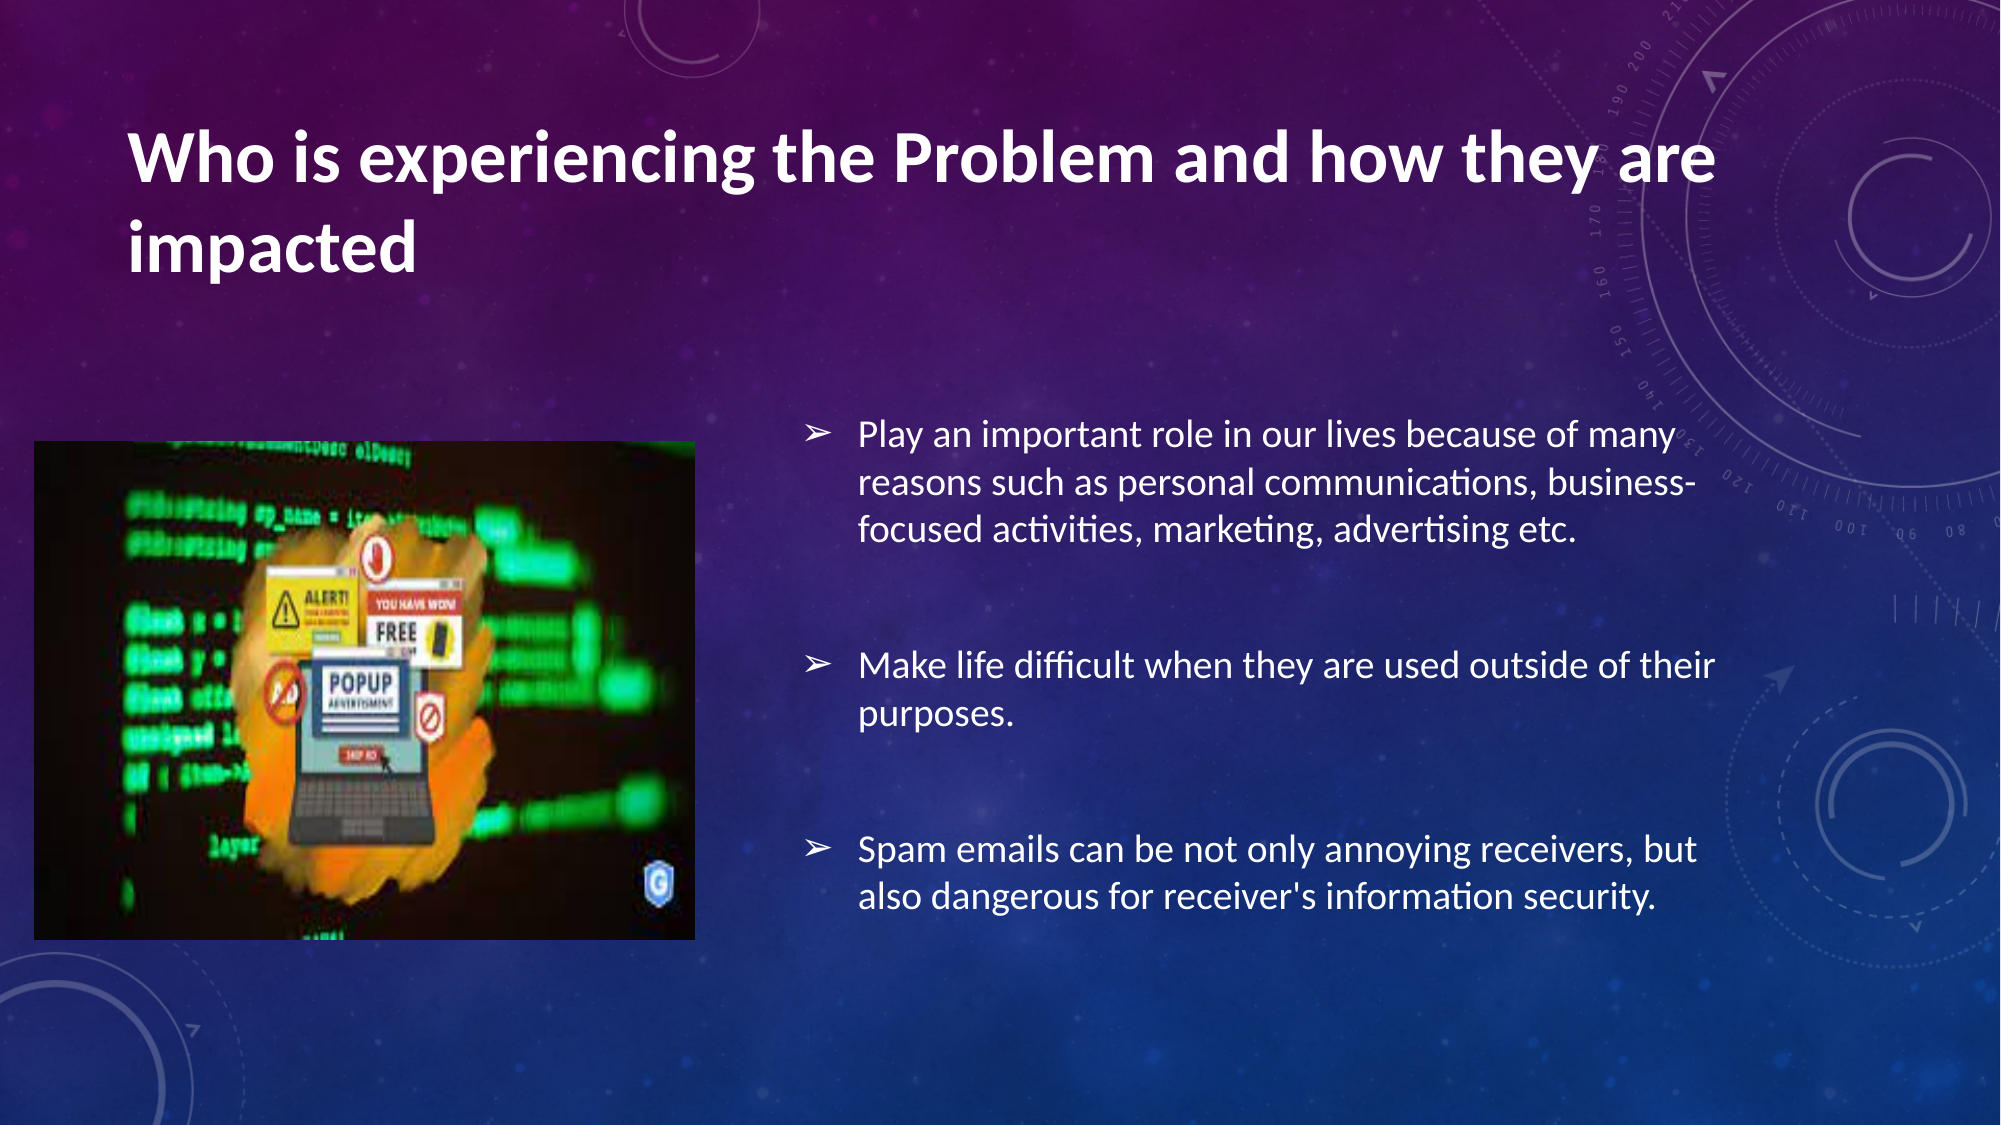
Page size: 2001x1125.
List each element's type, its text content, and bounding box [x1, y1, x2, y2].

picture [0, 0, 2001, 1125]
title Who is experiencing the Problem and how they are impacted [112, 99, 1775, 339]
list Play an important role in our lives because of many reasons such as personal communications, business-focused activities, marketing, advertising etc. Make life difficult when they are used outside of their purposes. Spam emails can be not only annoying receivers, but also dangerous for receiver's information security. [767, 363, 1769, 963]
